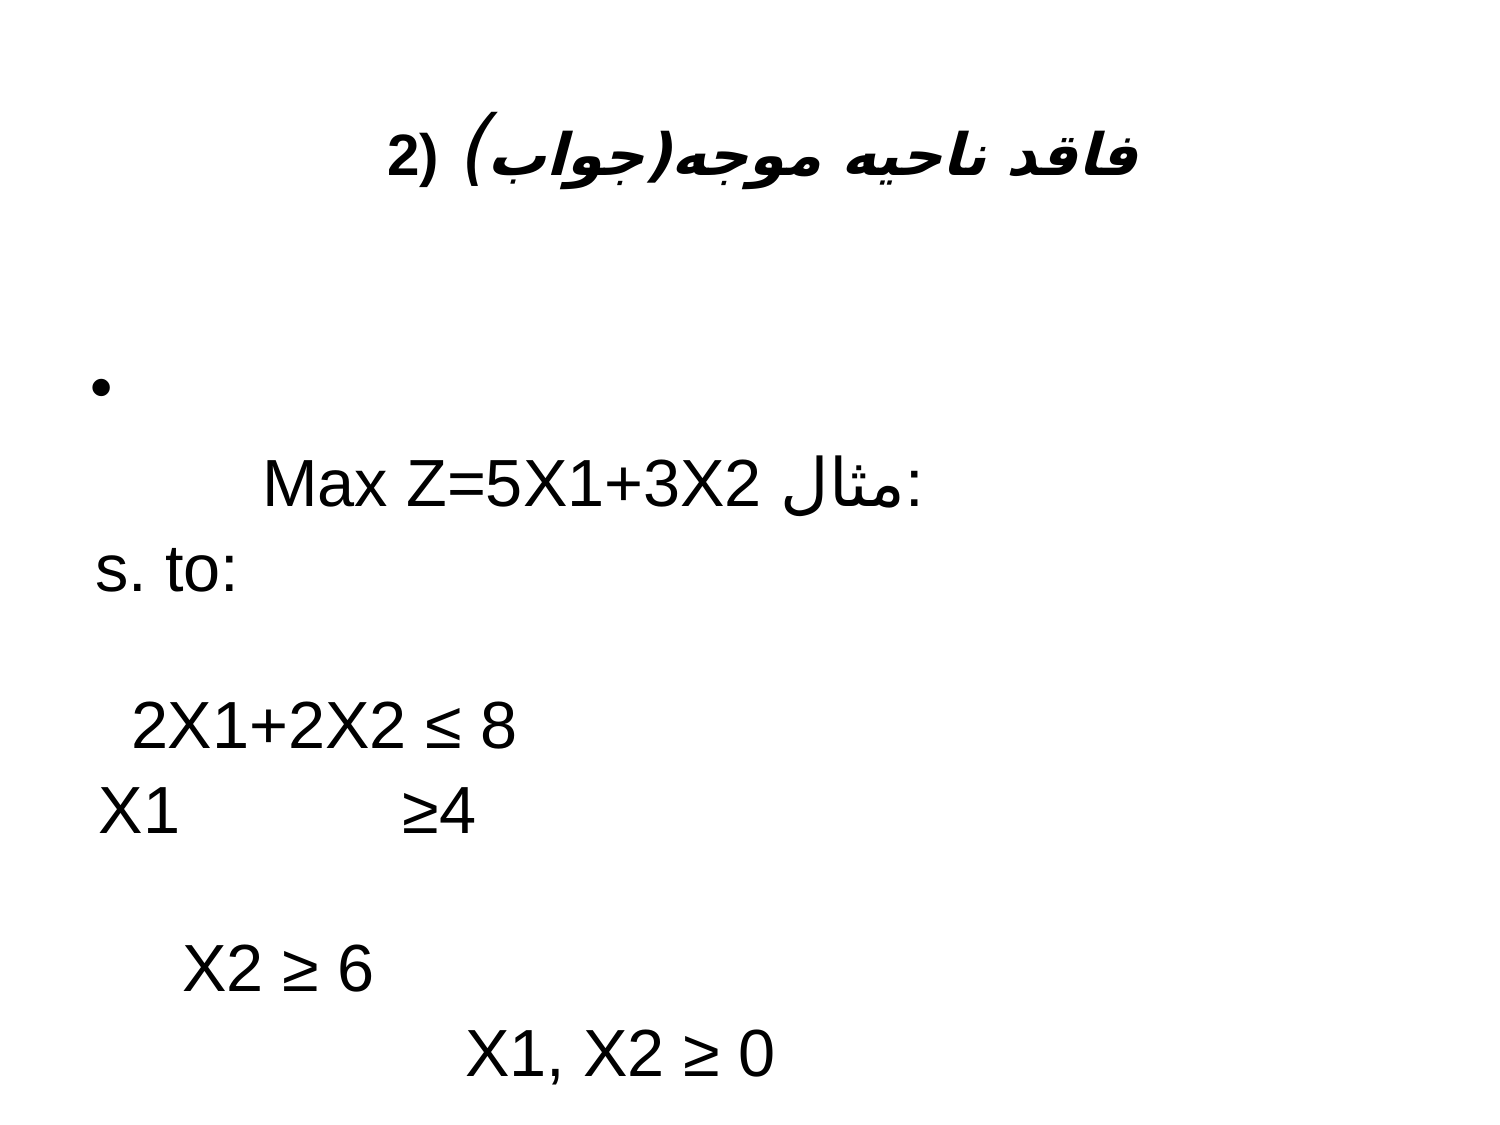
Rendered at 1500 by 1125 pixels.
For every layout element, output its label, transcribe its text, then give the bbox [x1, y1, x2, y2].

list Max Z=5X1+3X2 مثال: s. to: 2X1+2X2 ≤ 8 X1 ≥4 X2 ≥ 6 X1, X2 ≥ 0 [75, 262, 1425, 1005]
title 2) فاقد ناحيه موجه(جواب) [75, 45, 1425, 233]
